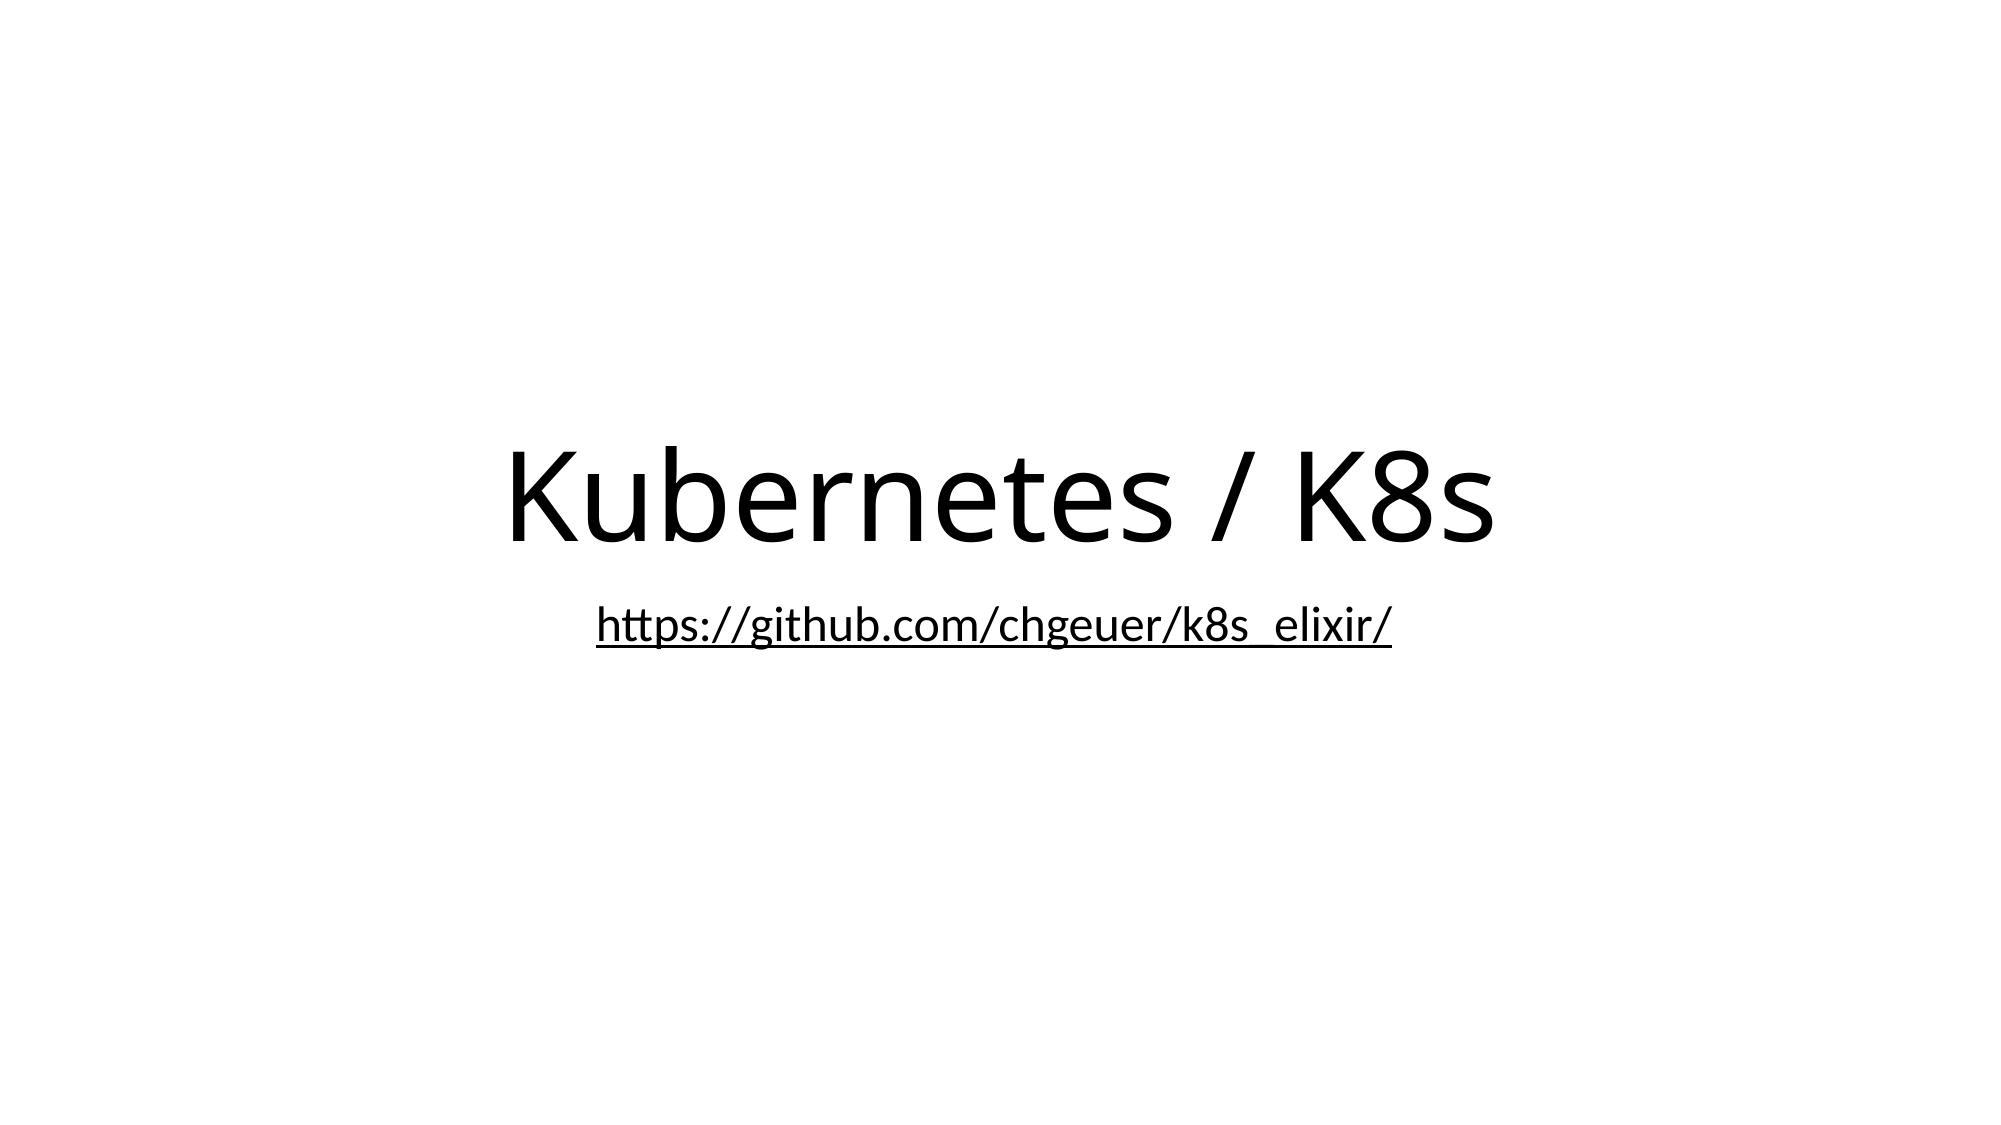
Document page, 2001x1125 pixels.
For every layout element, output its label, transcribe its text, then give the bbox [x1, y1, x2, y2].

subtitle https://github.com/chgeuer/k8s_elixir/ [249, 590, 1750, 863]
title Kubernetes / K8s [249, 184, 1750, 576]
